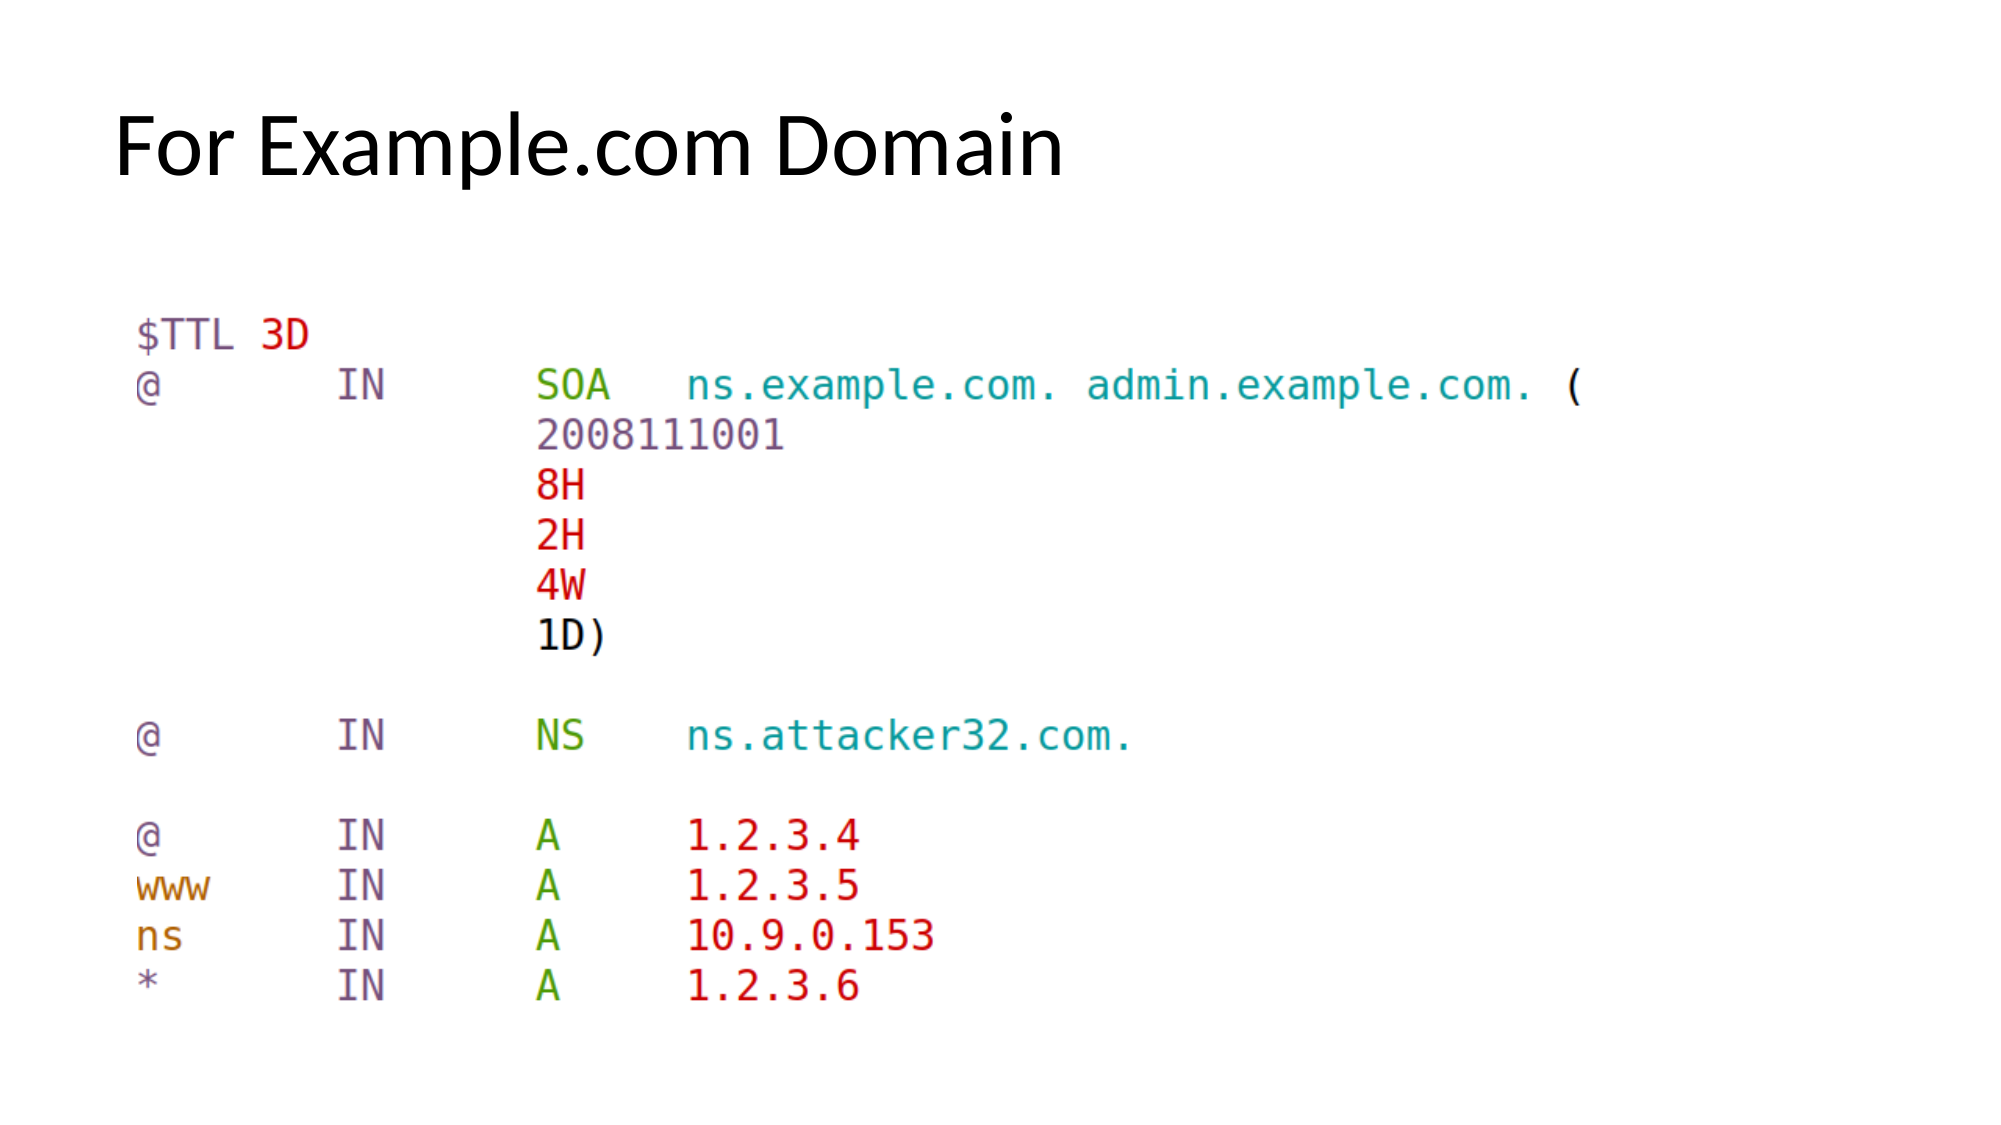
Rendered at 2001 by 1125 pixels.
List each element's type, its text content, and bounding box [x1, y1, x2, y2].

title For Example.com Domain [99, 45, 1900, 233]
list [137, 312, 1649, 1024]
